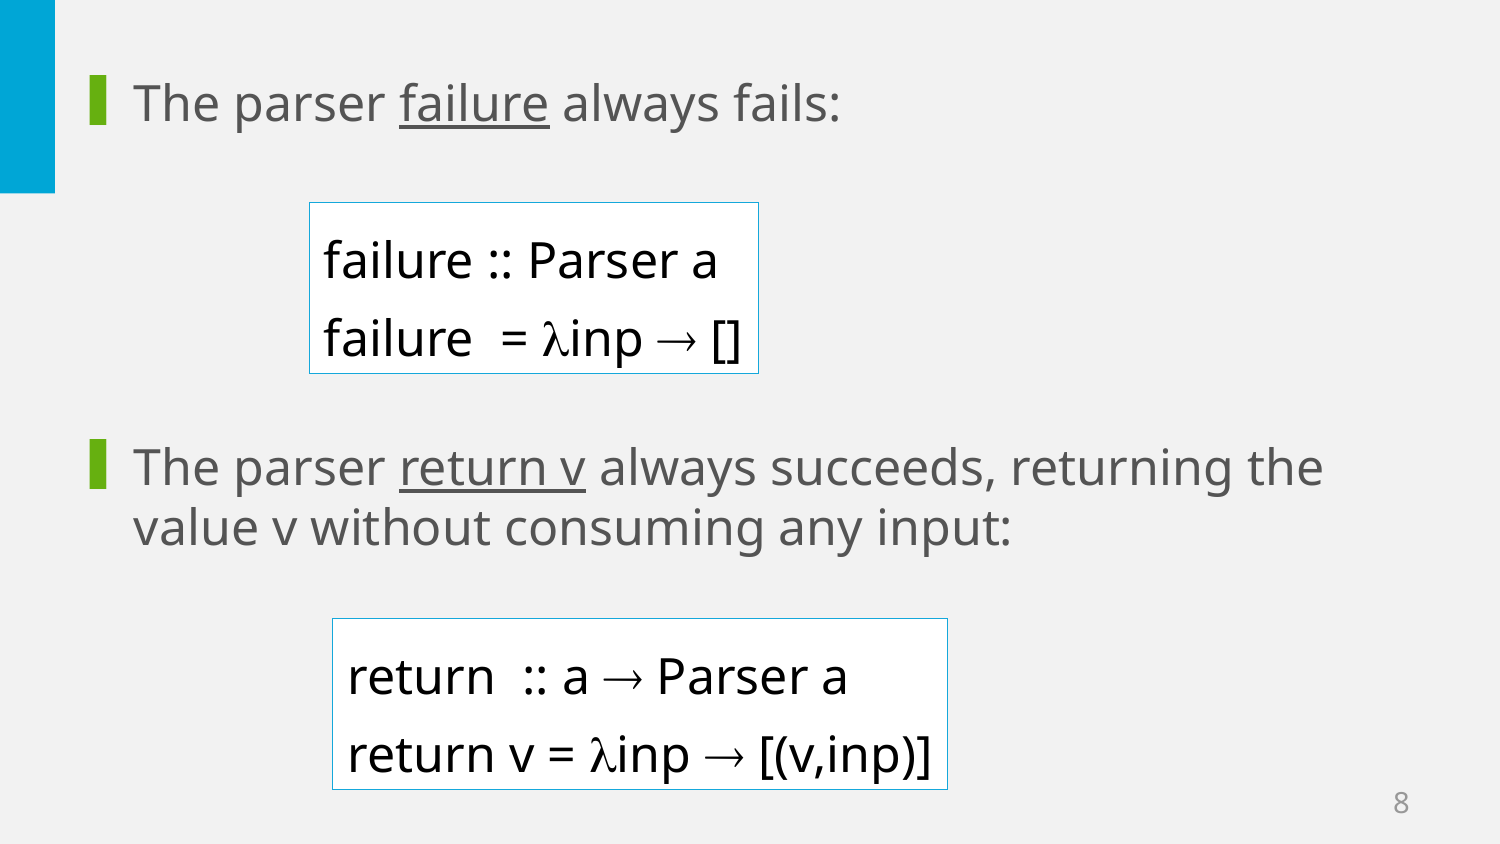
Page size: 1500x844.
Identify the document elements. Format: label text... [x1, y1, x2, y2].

text_box return :: a  Parser a return v = inp  [(v,inp)] [332, 618, 948, 790]
text_box failure :: Parser a failure = inp  [] [309, 202, 759, 374]
text_box The parser failure always fails: [62, 64, 1373, 149]
slide_number 8 [1074, 782, 1425, 827]
text_box The parser return v always succeeds, returning the value v without consuming any input: [62, 428, 1385, 564]
